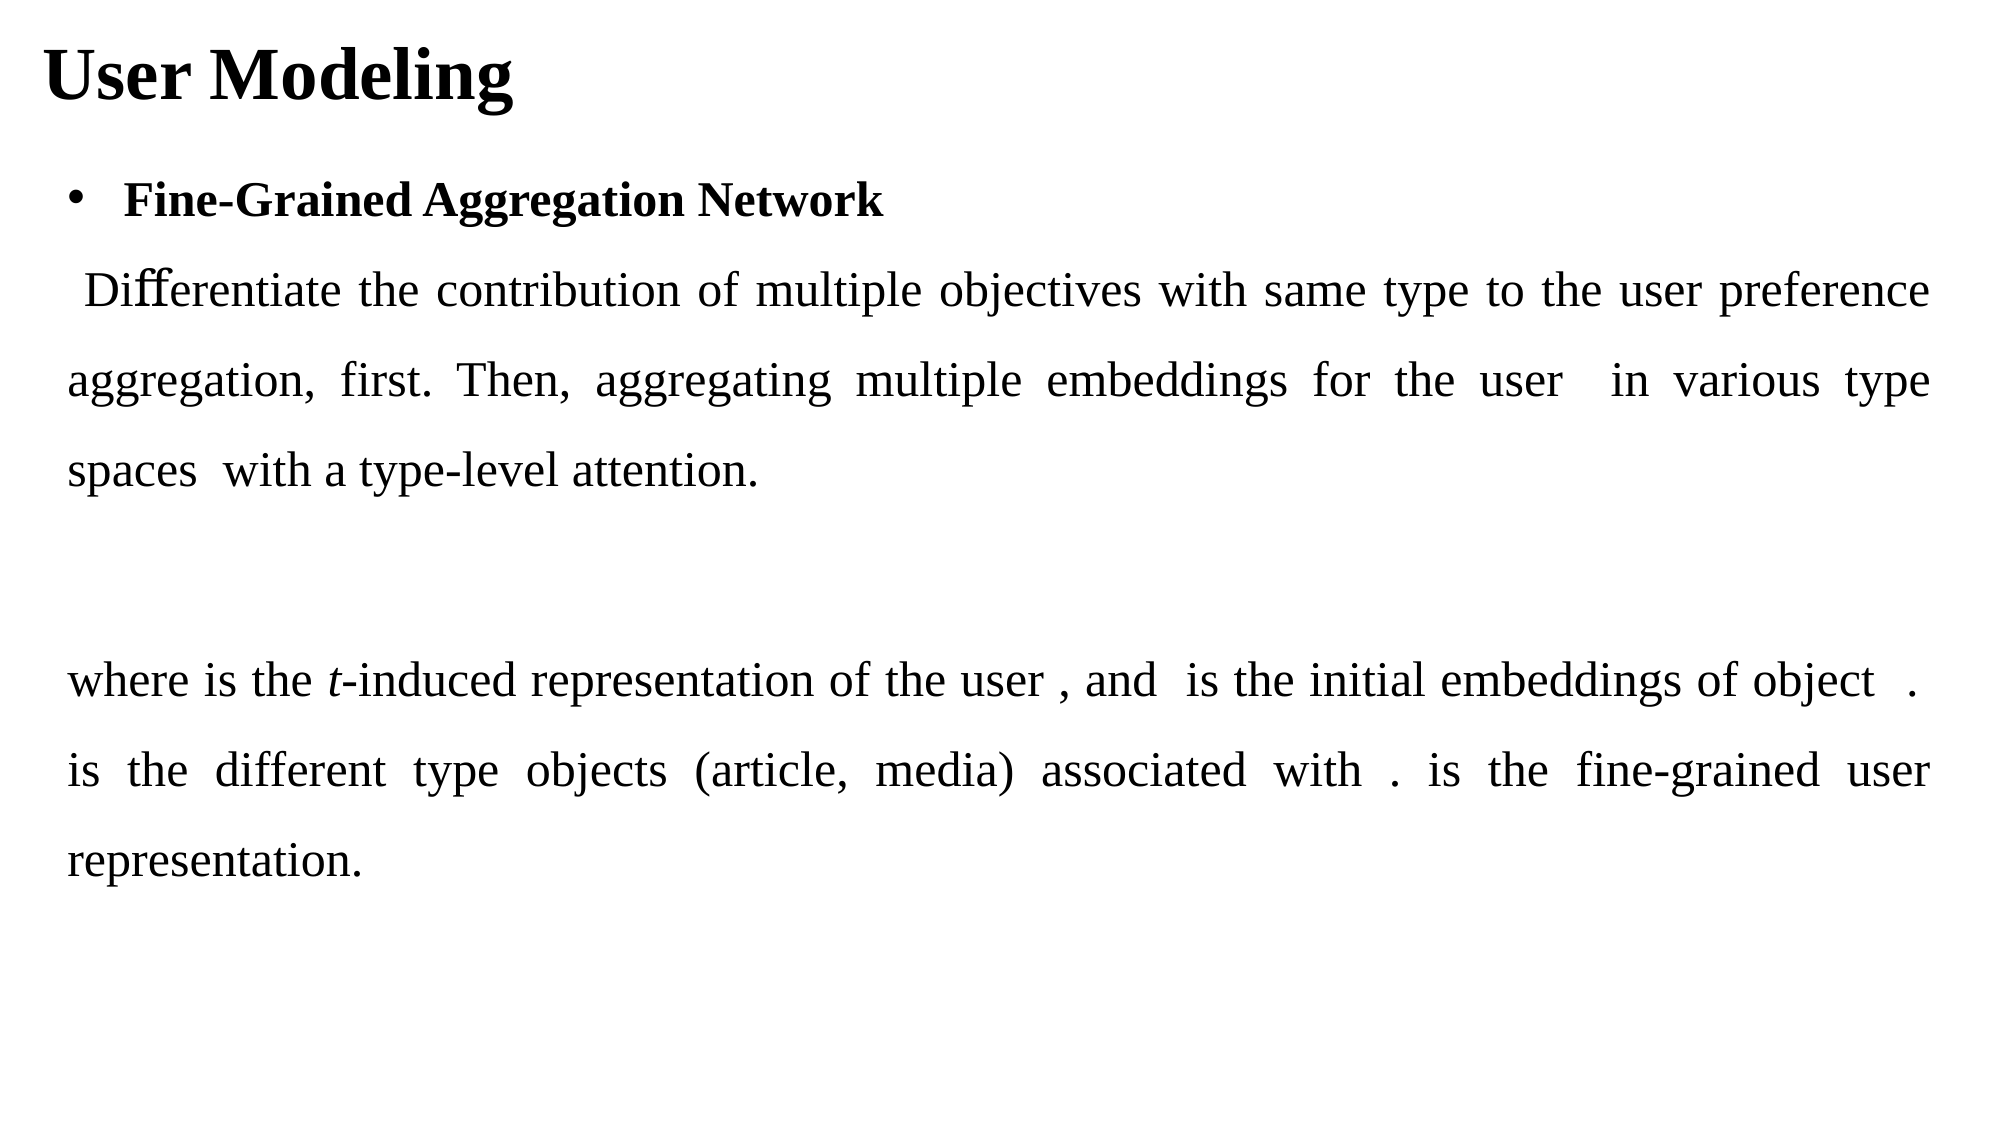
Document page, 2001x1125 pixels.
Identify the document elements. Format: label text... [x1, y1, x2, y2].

text_box User Modeling [27, 16, 530, 122]
